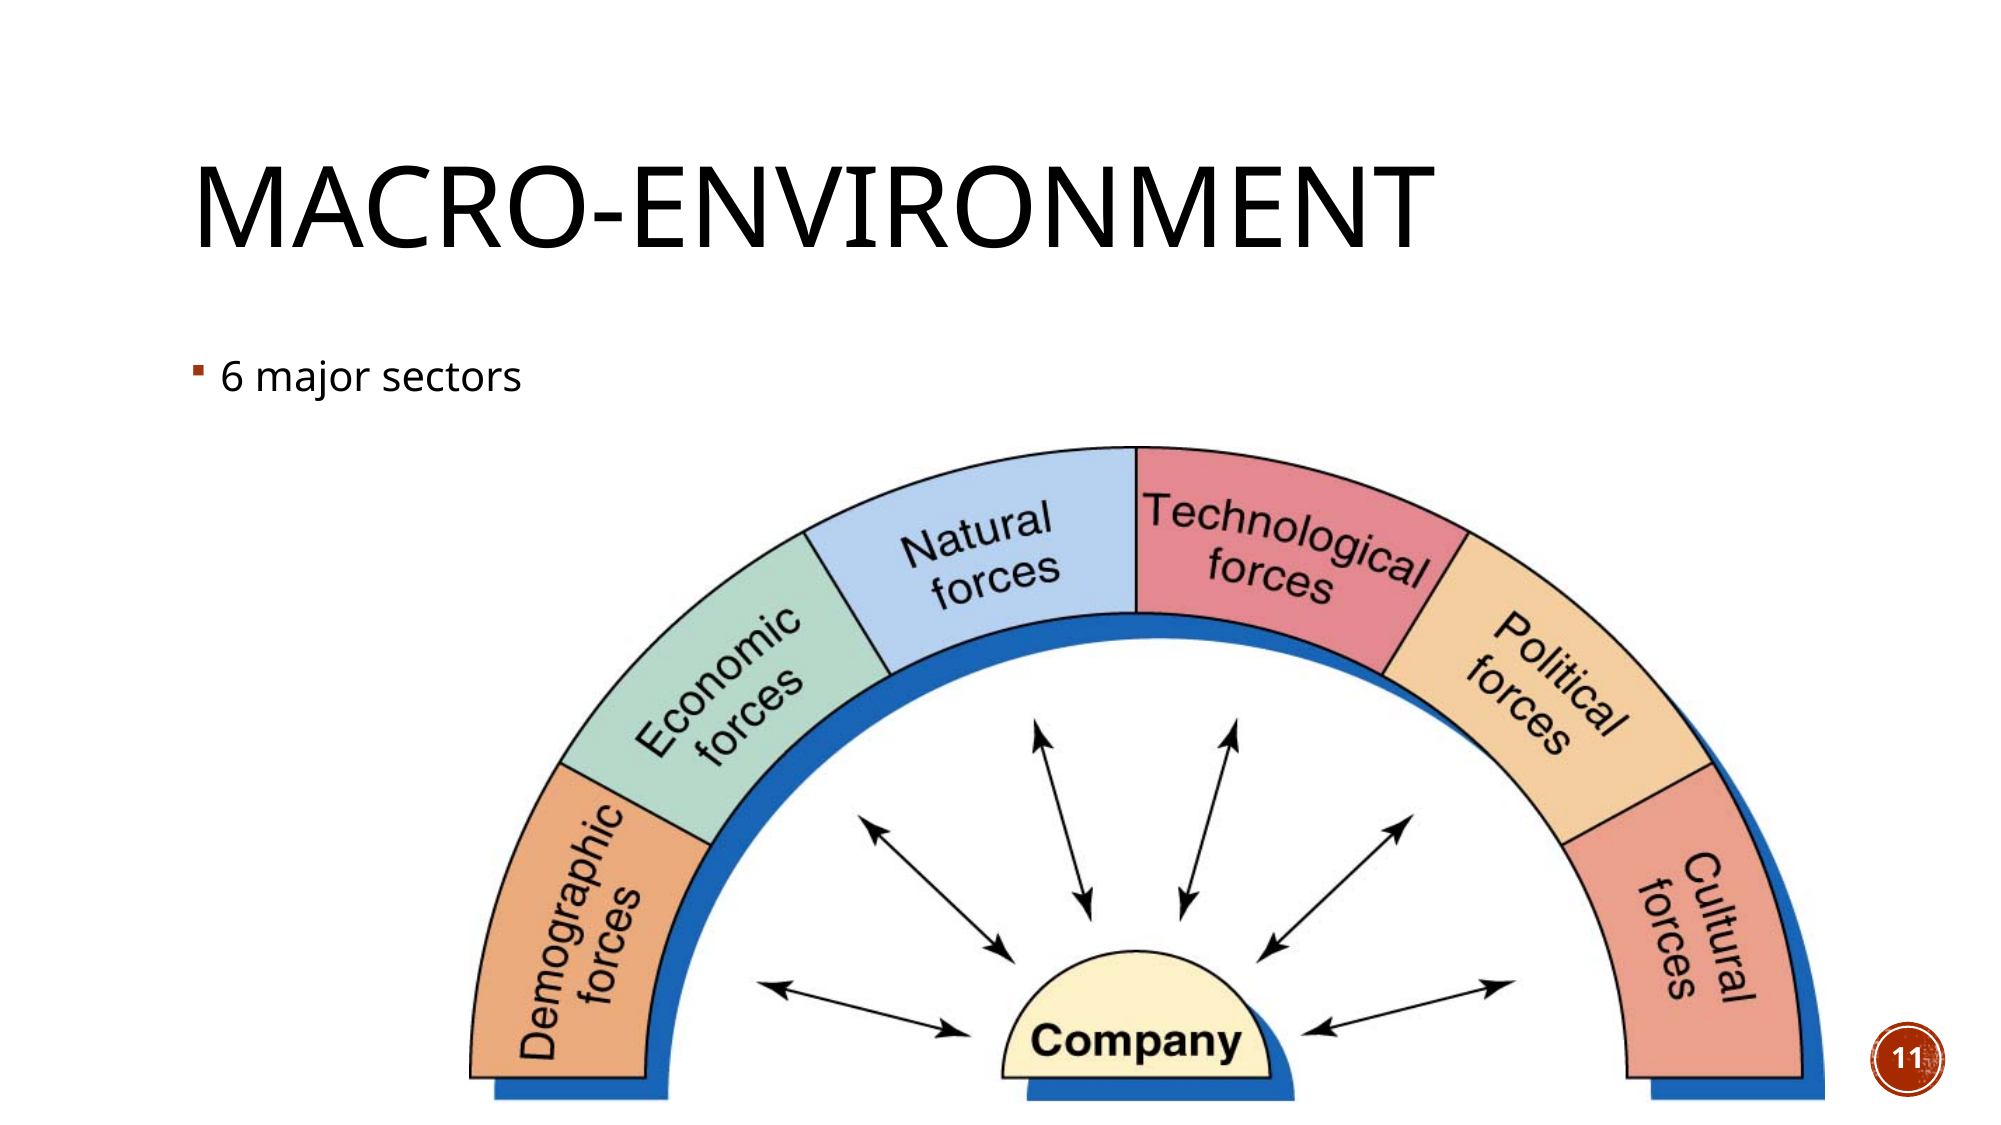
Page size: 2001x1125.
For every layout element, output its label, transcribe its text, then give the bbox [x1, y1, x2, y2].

list 6 major sectors [175, 348, 1826, 1013]
picture [469, 446, 1825, 1125]
slide_number 11 [1855, 1028, 1961, 1089]
title Macro-environment [175, 79, 1826, 344]
